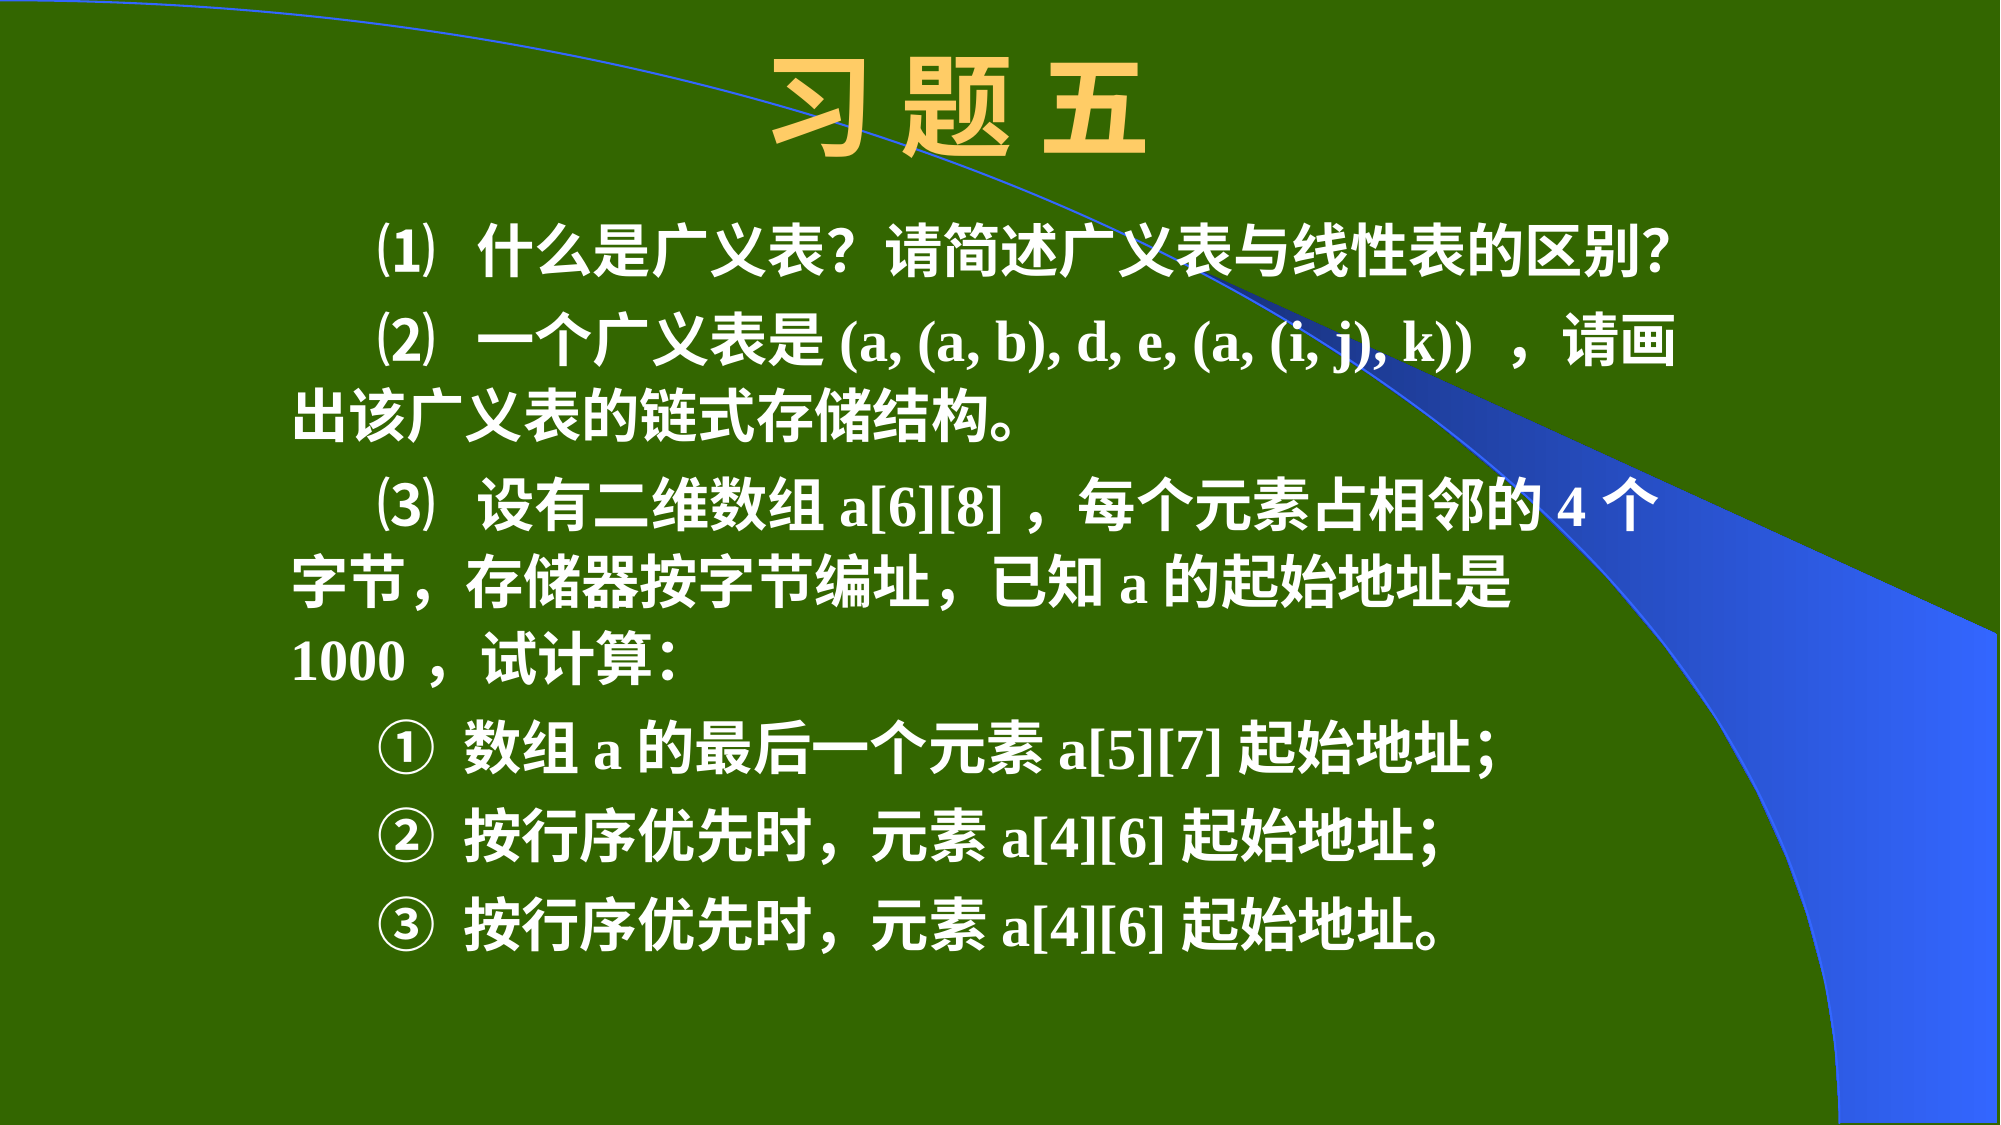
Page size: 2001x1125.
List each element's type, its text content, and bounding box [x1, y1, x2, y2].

title 习 题 五 [600, 35, 1313, 173]
list ⑴ 什么是广义表？请简述广义表与线性表的区别？ ⑵ 一个广义表是(a, (a, b), d, e, (a, (i, j), k)) ，请画出该广义表的链式存储结构。 ⑶ 设有二维数组a[6][8]，每个元素占相邻的4个字节，存储器按字节编址，已知a的起始地址是1000，试计算： ① 数组a的最后一个元素a[5][7]起始地址； ② 按行序优先时，元素a[4][6]起始地址； ③ 按行序优先时，元素a[4][6]起始地址。 [275, 199, 1721, 988]
